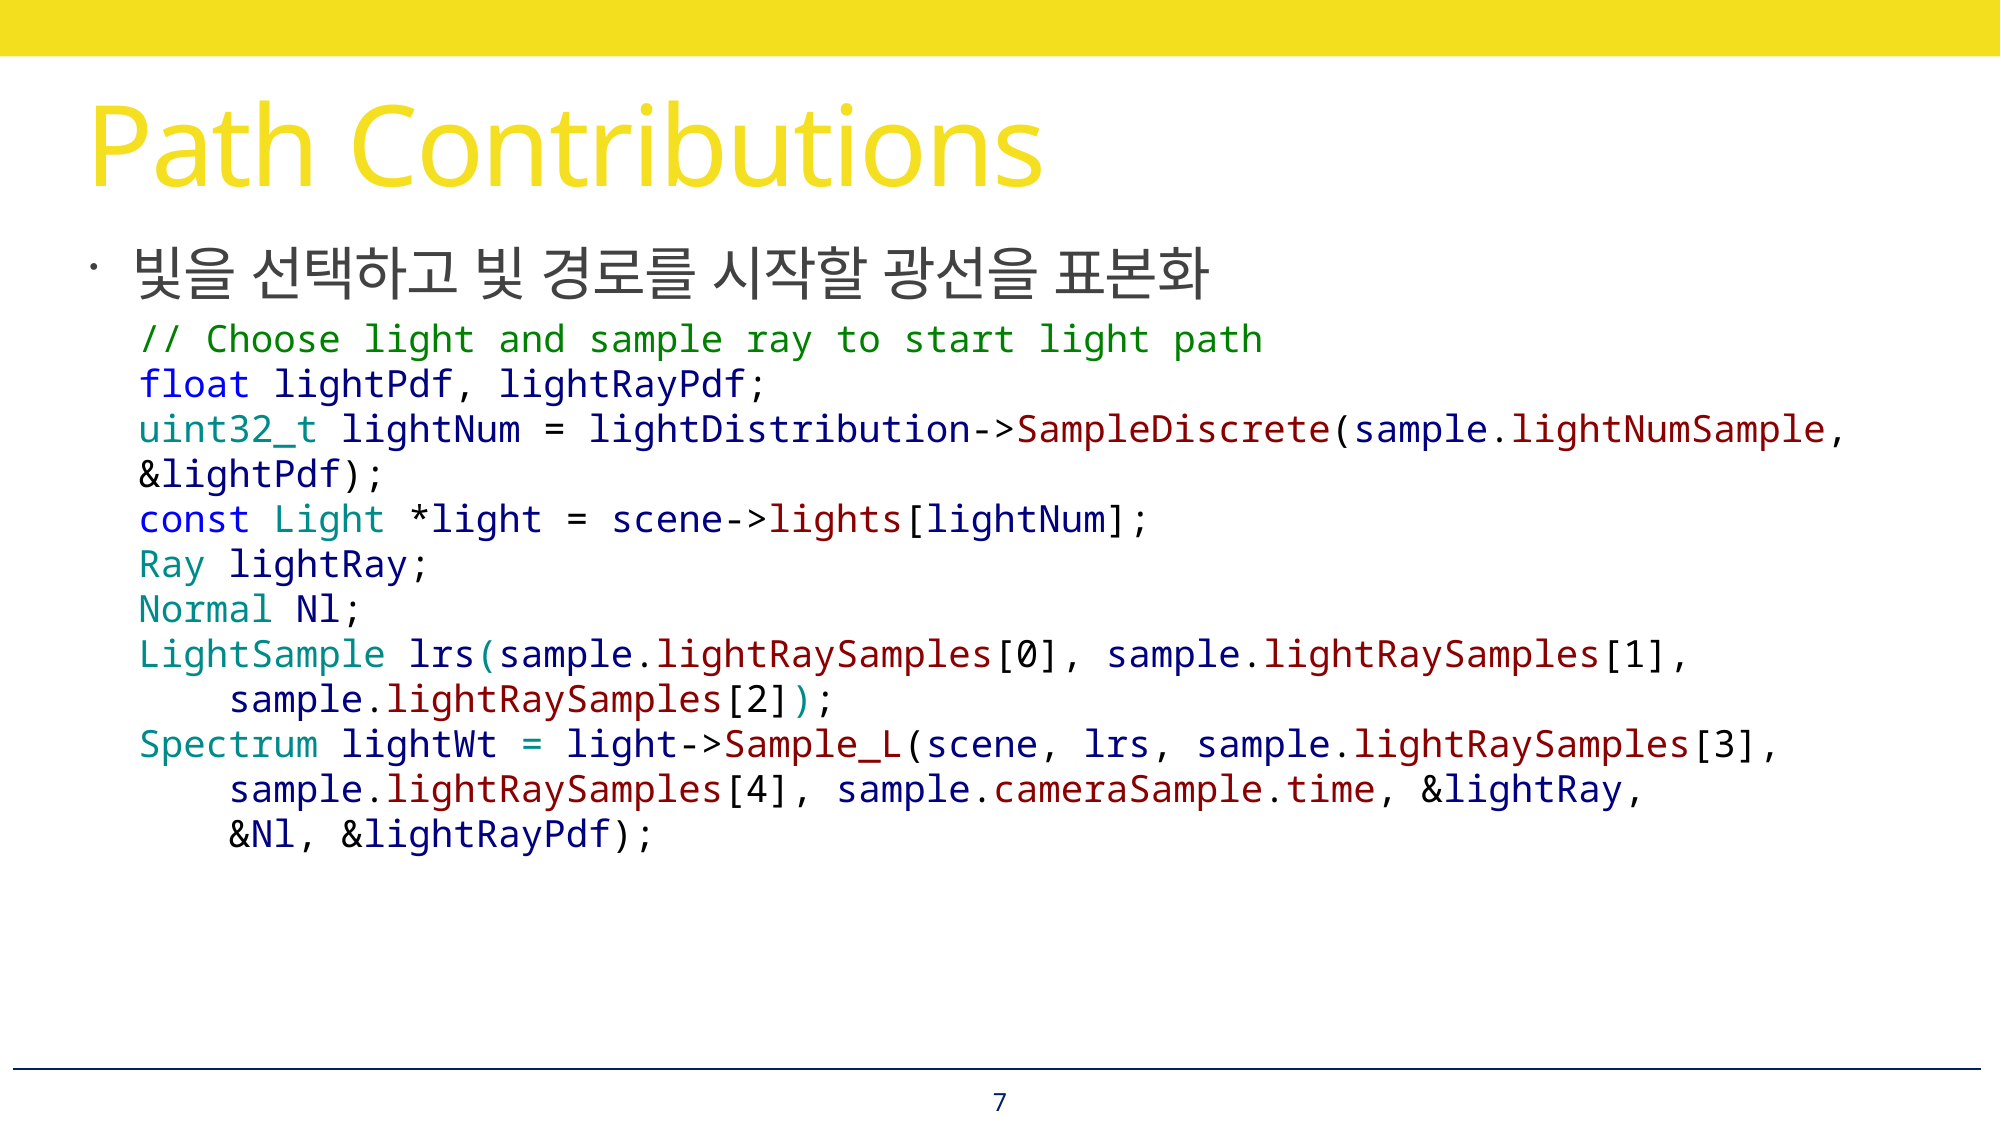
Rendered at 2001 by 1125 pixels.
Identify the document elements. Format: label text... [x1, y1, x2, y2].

text_box // Choose light and sample ray to start light path float lightPdf, lightRayPdf; uint32_t lightNum = lightDistribution->SampleDiscrete(sample.lightNumSample, &lightPdf); const Light *light = scene->lights[lightNum]; Ray lightRay; Normal Nl; LightSample lrs(sample.lightRaySamples[0], sample.lightRaySamples[1], sample.lightRaySamples[2]); Spectrum lightWt = light->Sample_L(scene, lrs, sample.lightRaySamples[3], sample.lightRaySamples[4], sample.cameraSample.time, &lightRay, &Nl, &lightRayPdf); [123, 308, 1970, 863]
list 빛을 선택하고 빛 경로를 시작할 광선을 표본화 [85, 237, 1915, 1049]
slide_number 7 [916, 1078, 1084, 1125]
title Path Contributions [85, 89, 1915, 212]
